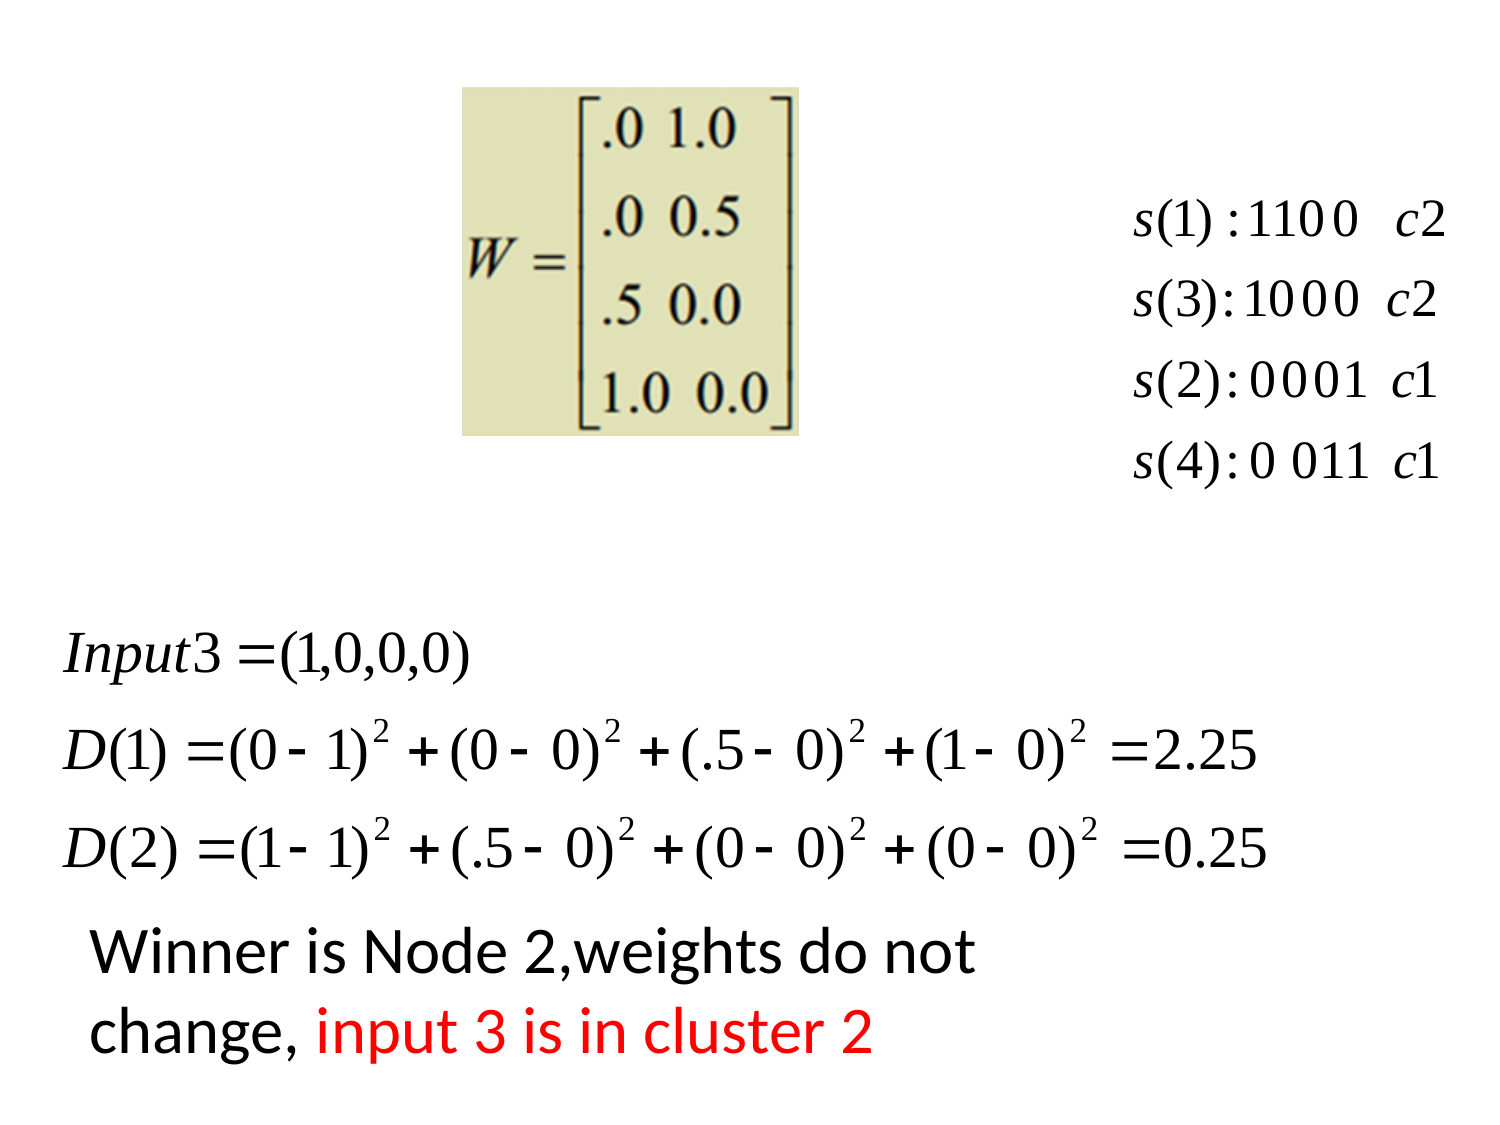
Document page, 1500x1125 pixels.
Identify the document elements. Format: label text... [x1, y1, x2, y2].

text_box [1124, 187, 1459, 503]
picture [462, 87, 799, 437]
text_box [52, 619, 1276, 895]
text_box Winner is Node 2,weights do not change, input 3 is in cluster 2 [75, 903, 1075, 1075]
